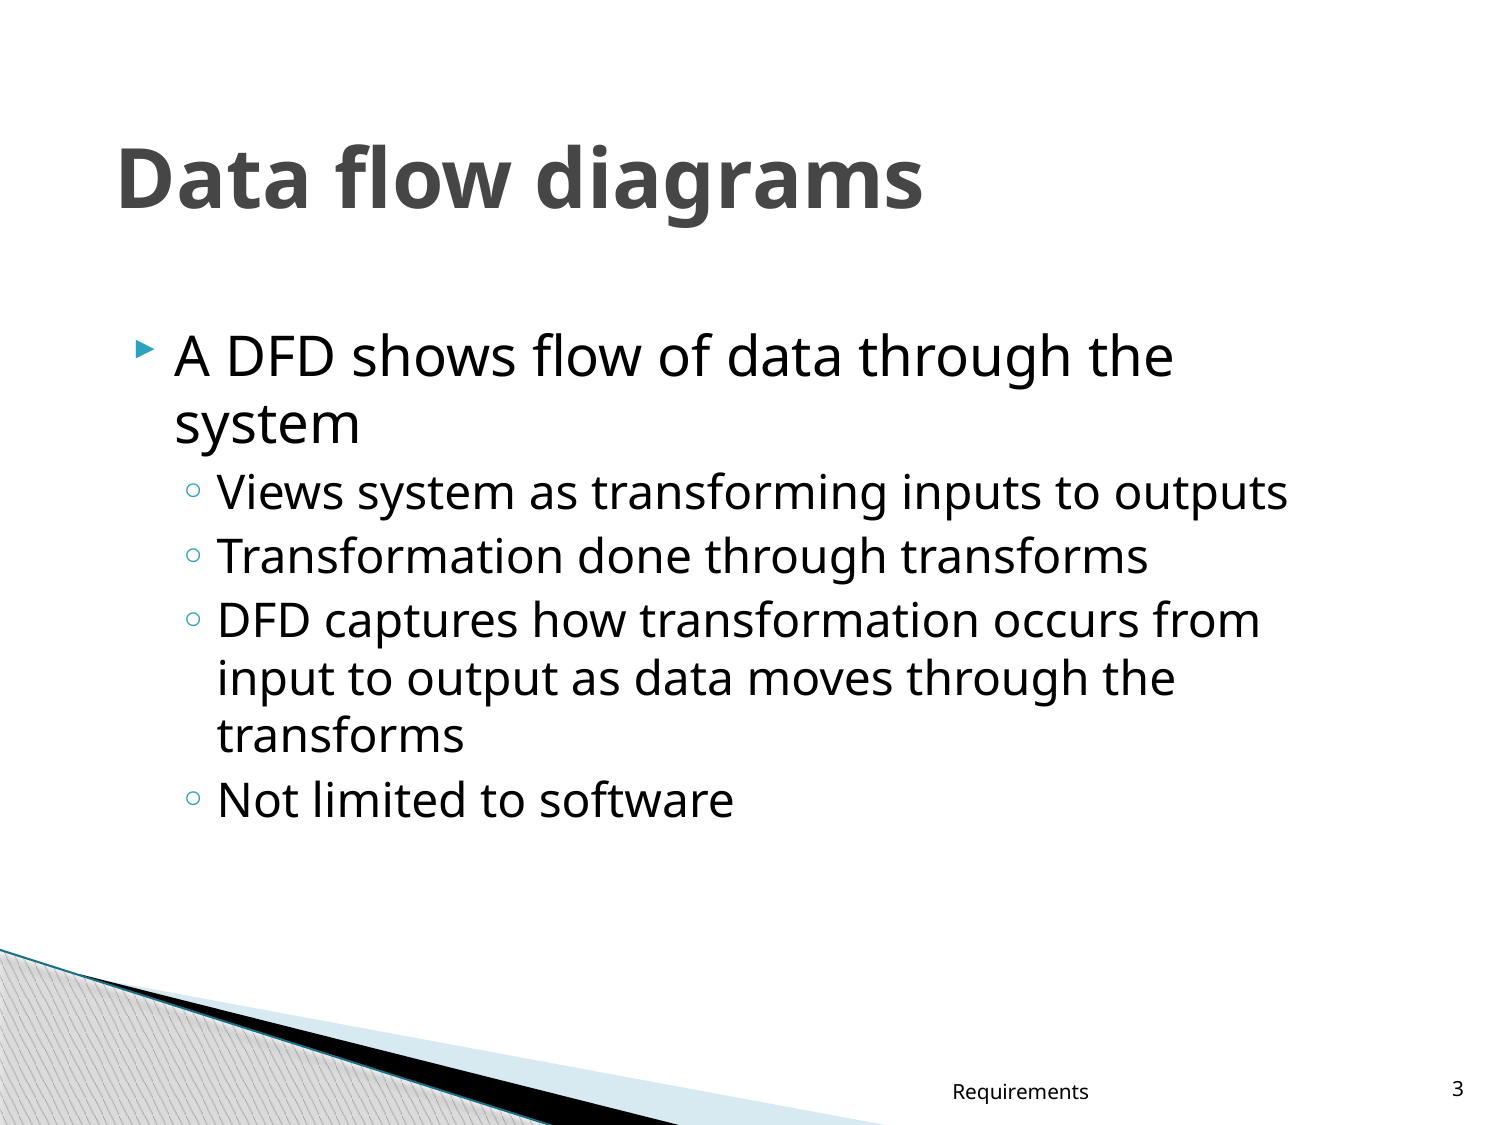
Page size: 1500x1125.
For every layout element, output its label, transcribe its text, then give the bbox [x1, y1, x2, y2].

title Data flow diagrams [99, 112, 1388, 238]
slide_number 3 [1418, 1051, 1479, 1112]
list A DFD shows flow of data through the system Views system as transforming inputs to outputs Transformation done through transforms DFD captures how transformation occurs from input to output as data moves through the transforms Not limited to software [99, 312, 1375, 1038]
footer Requirements [718, 1051, 1105, 1112]
